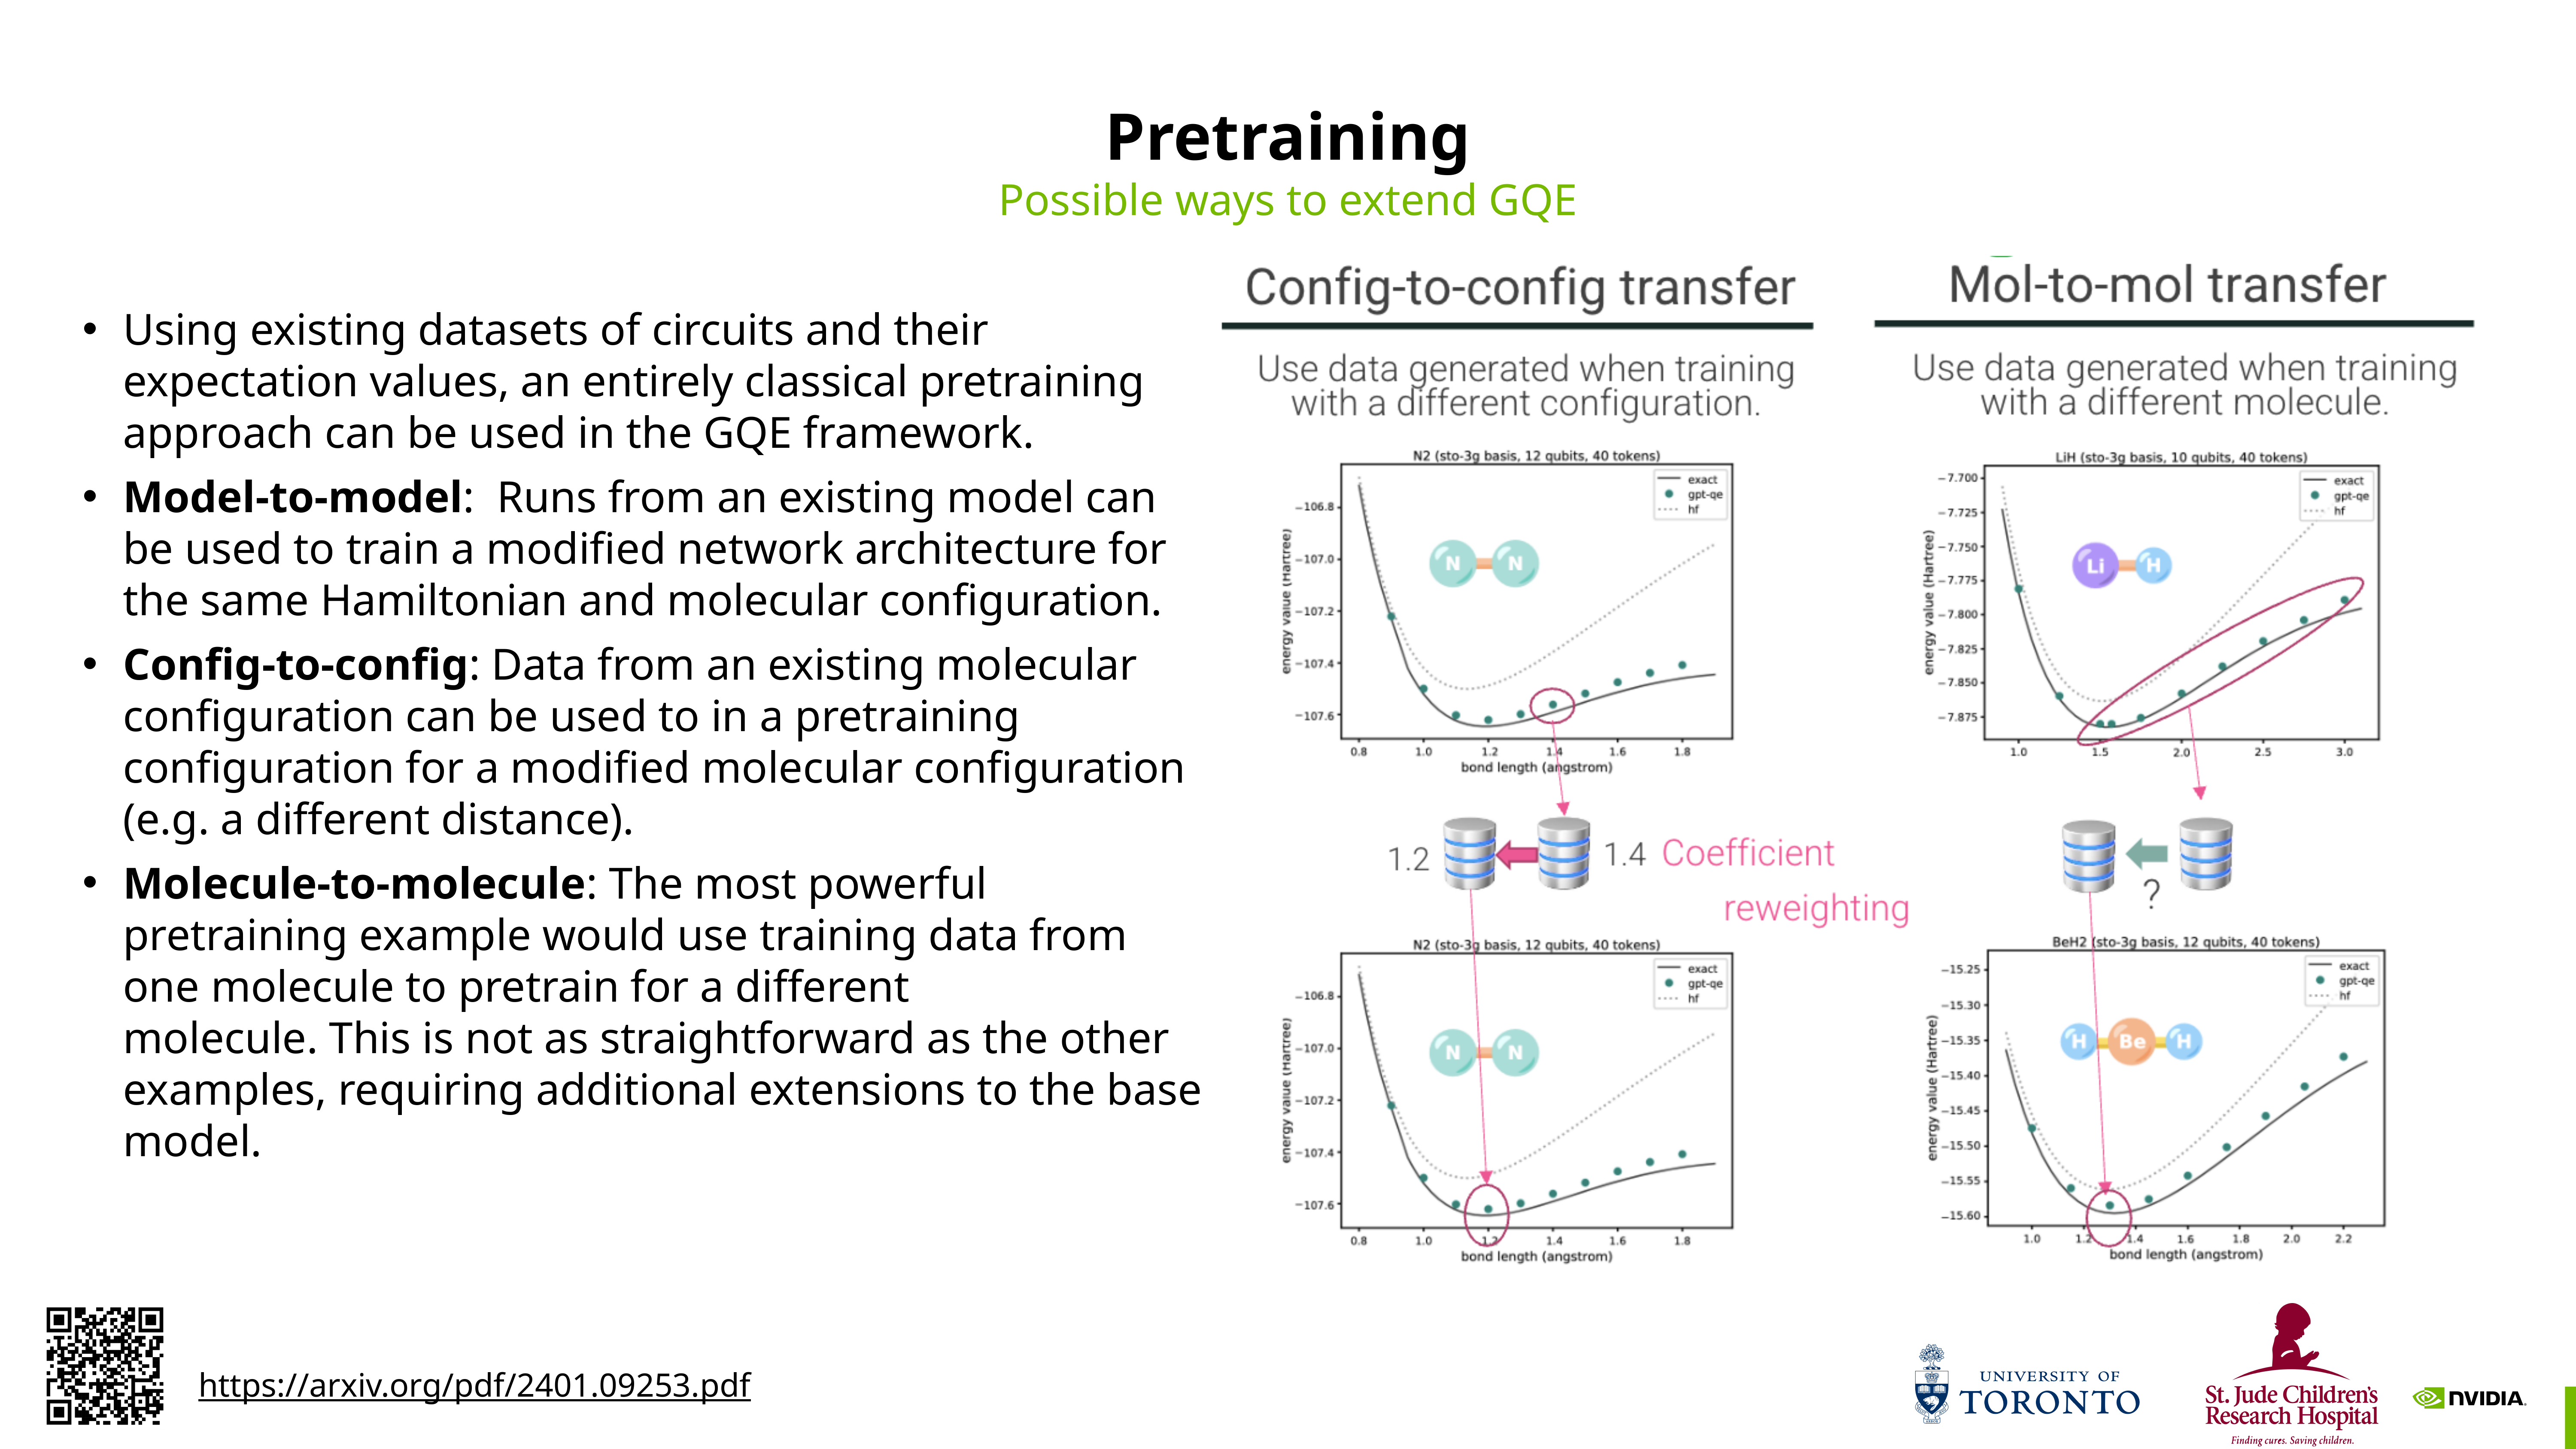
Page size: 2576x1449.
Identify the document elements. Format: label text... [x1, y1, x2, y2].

list Possible ways to extend GQE [177, 175, 2399, 274]
text_box Using existing datasets of circuits and their expectation values, an entirely classical pretraining approach can be used in the GQE framework. Model-to-model: Runs from an existing model can be used to train a modified network architecture for the same Hamiltonian and molecular configuration. Config-to-config: Data from an existing molecular configuration can be used to in a pretraining configuration for a modified molecular configuration (e.g. a different distance). Molecule-to-molecule: The most powerful pretraining example would use training data from one molecule to pretrain for a different molecule. This is not as straightforward as the other examples, requiring additional extensions to the base model. [76, 299, 1186, 1233]
picture [40, 1303, 169, 1429]
picture [2205, 1303, 2379, 1446]
title Pretraining [177, 0, 2399, 175]
picture [2399, 1373, 2540, 1422]
picture [1903, 1336, 2149, 1437]
text_box https://arxiv.org/pdf/2401.09253.pdf [191, 1361, 758, 1412]
picture [1189, 256, 2506, 1278]
